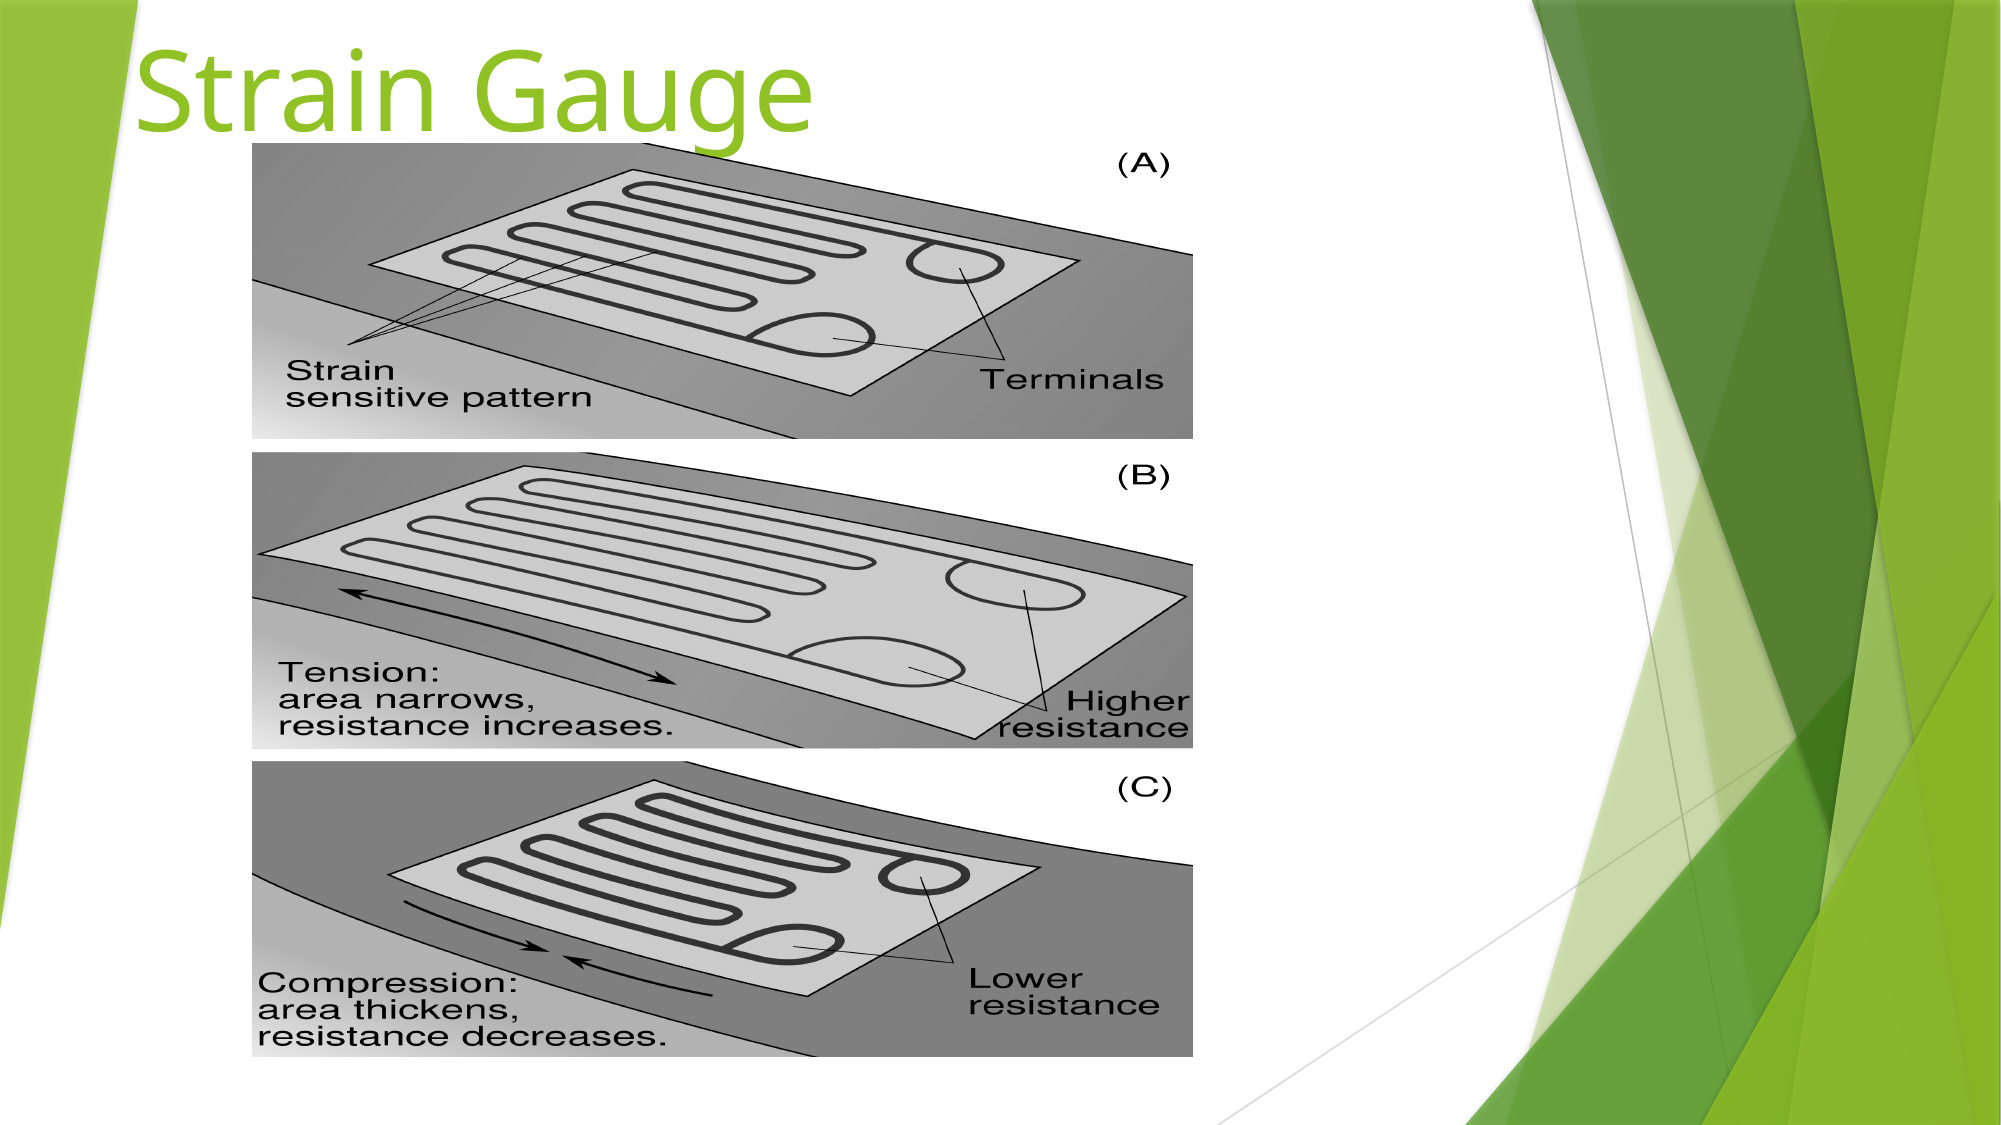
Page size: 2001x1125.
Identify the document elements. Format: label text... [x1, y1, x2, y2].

picture [252, 142, 1193, 1058]
title Strain Gauge [118, 0, 1542, 162]
